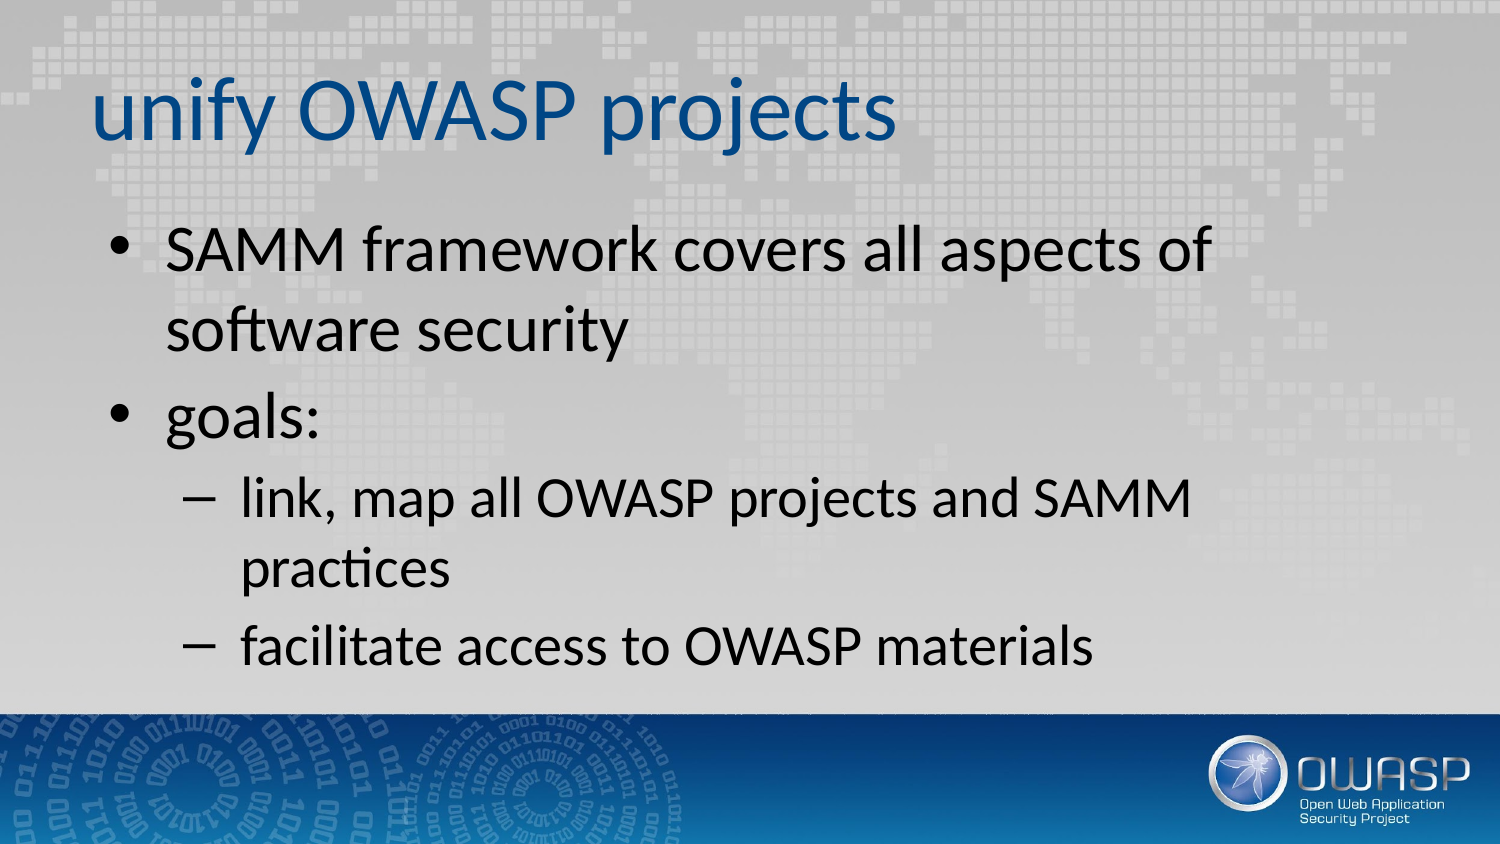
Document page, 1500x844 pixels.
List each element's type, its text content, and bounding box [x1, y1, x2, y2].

title unify OWASP projects [75, 33, 1425, 175]
list SAMM framework covers all aspects of software security goals: link, map all OWASP projects and SAMM practices facilitate access to OWASP materials [75, 196, 1425, 705]
picture [0, 0, 1500, 844]
